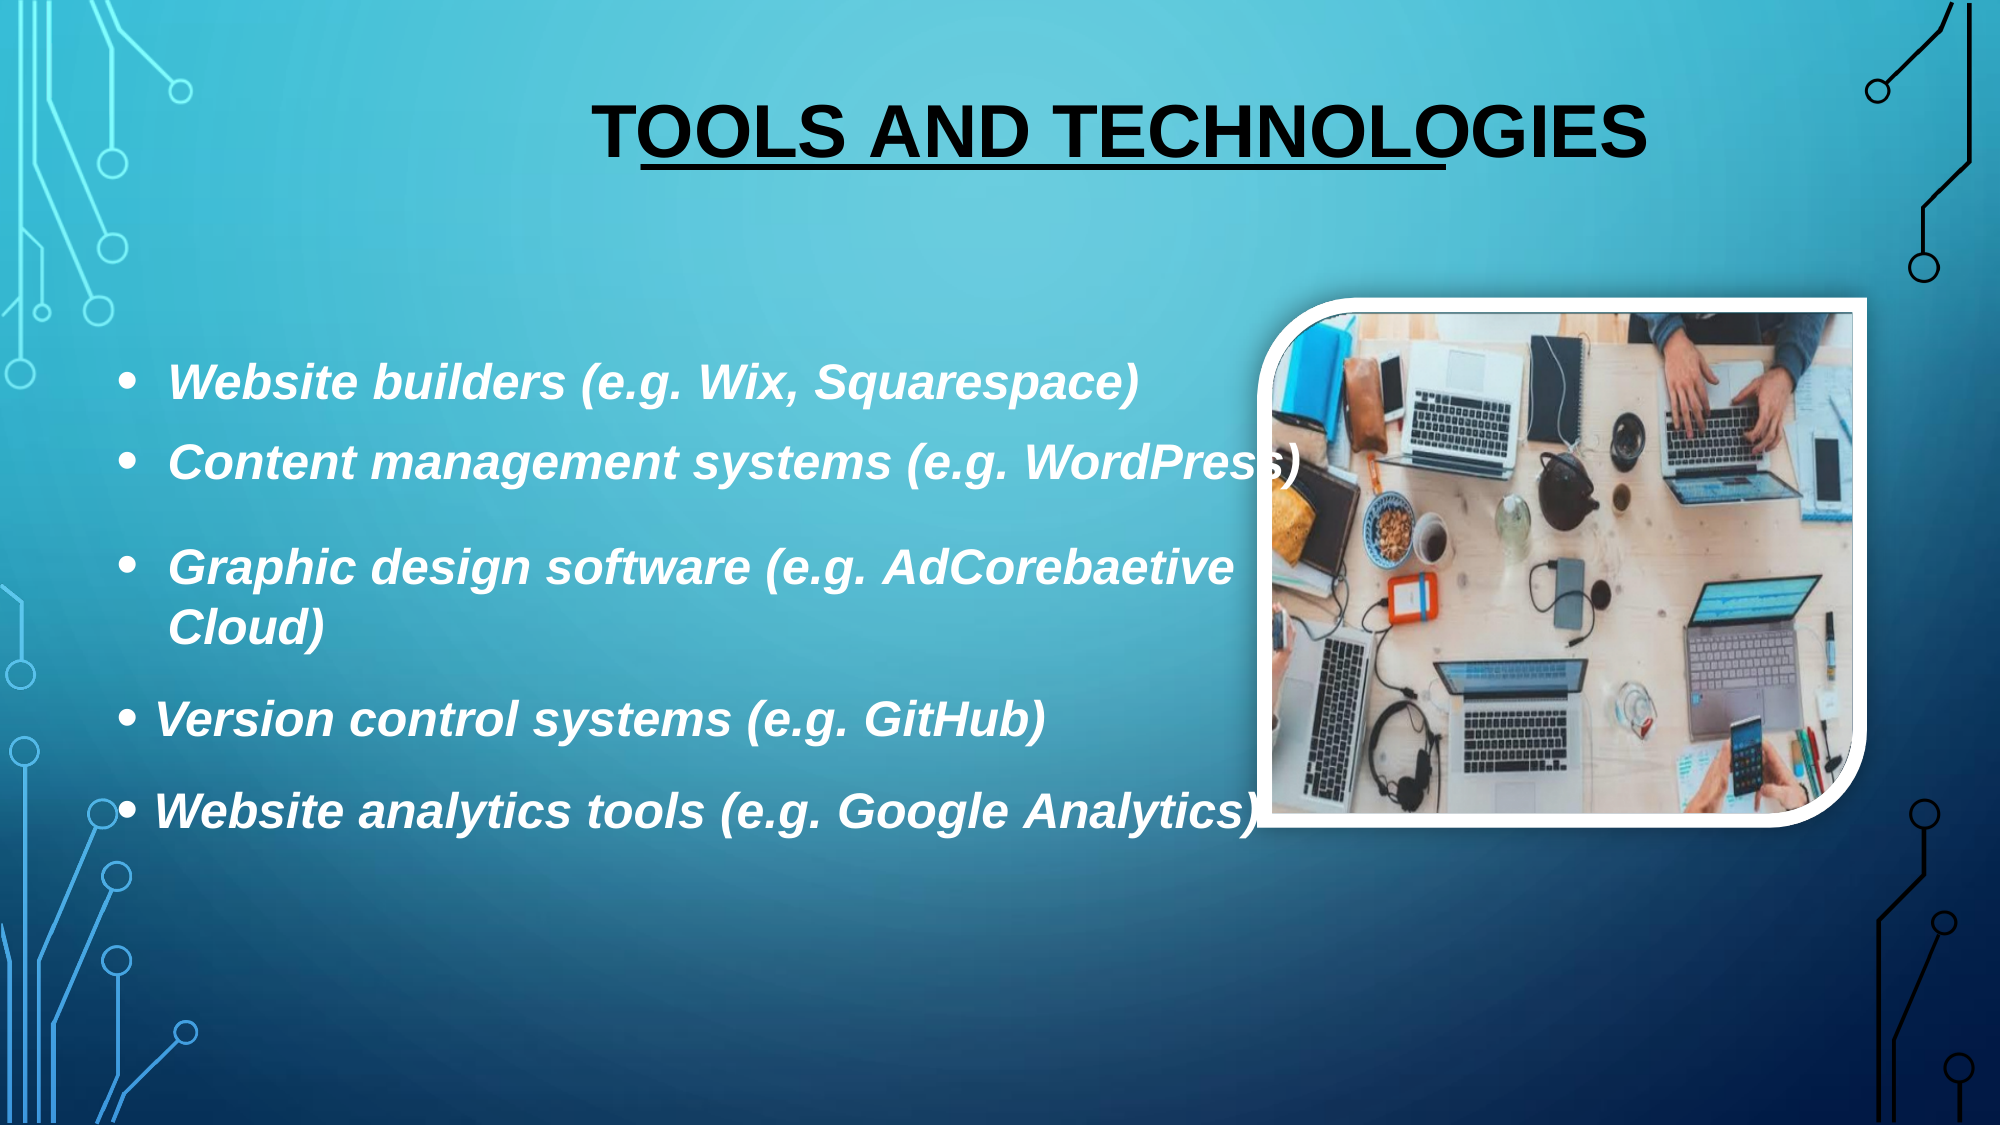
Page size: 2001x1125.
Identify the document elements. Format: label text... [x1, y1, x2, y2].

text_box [1213, 254, 1986, 1125]
picture [590, 164, 1496, 170]
title TOOLS AND TECHNOLOGIES [481, 13, 1746, 271]
text_box Website builders (e.g. Wix, Squarespace) Content management systems (e.g. WordPress) Graphic design software (e.g. AdCorebaetive Cloud) Version control systems (e.g. GitHub) Website analytics tools (e.g. Google Analytics) [110, 342, 1208, 839]
picture [0, 0, 2000, 1125]
